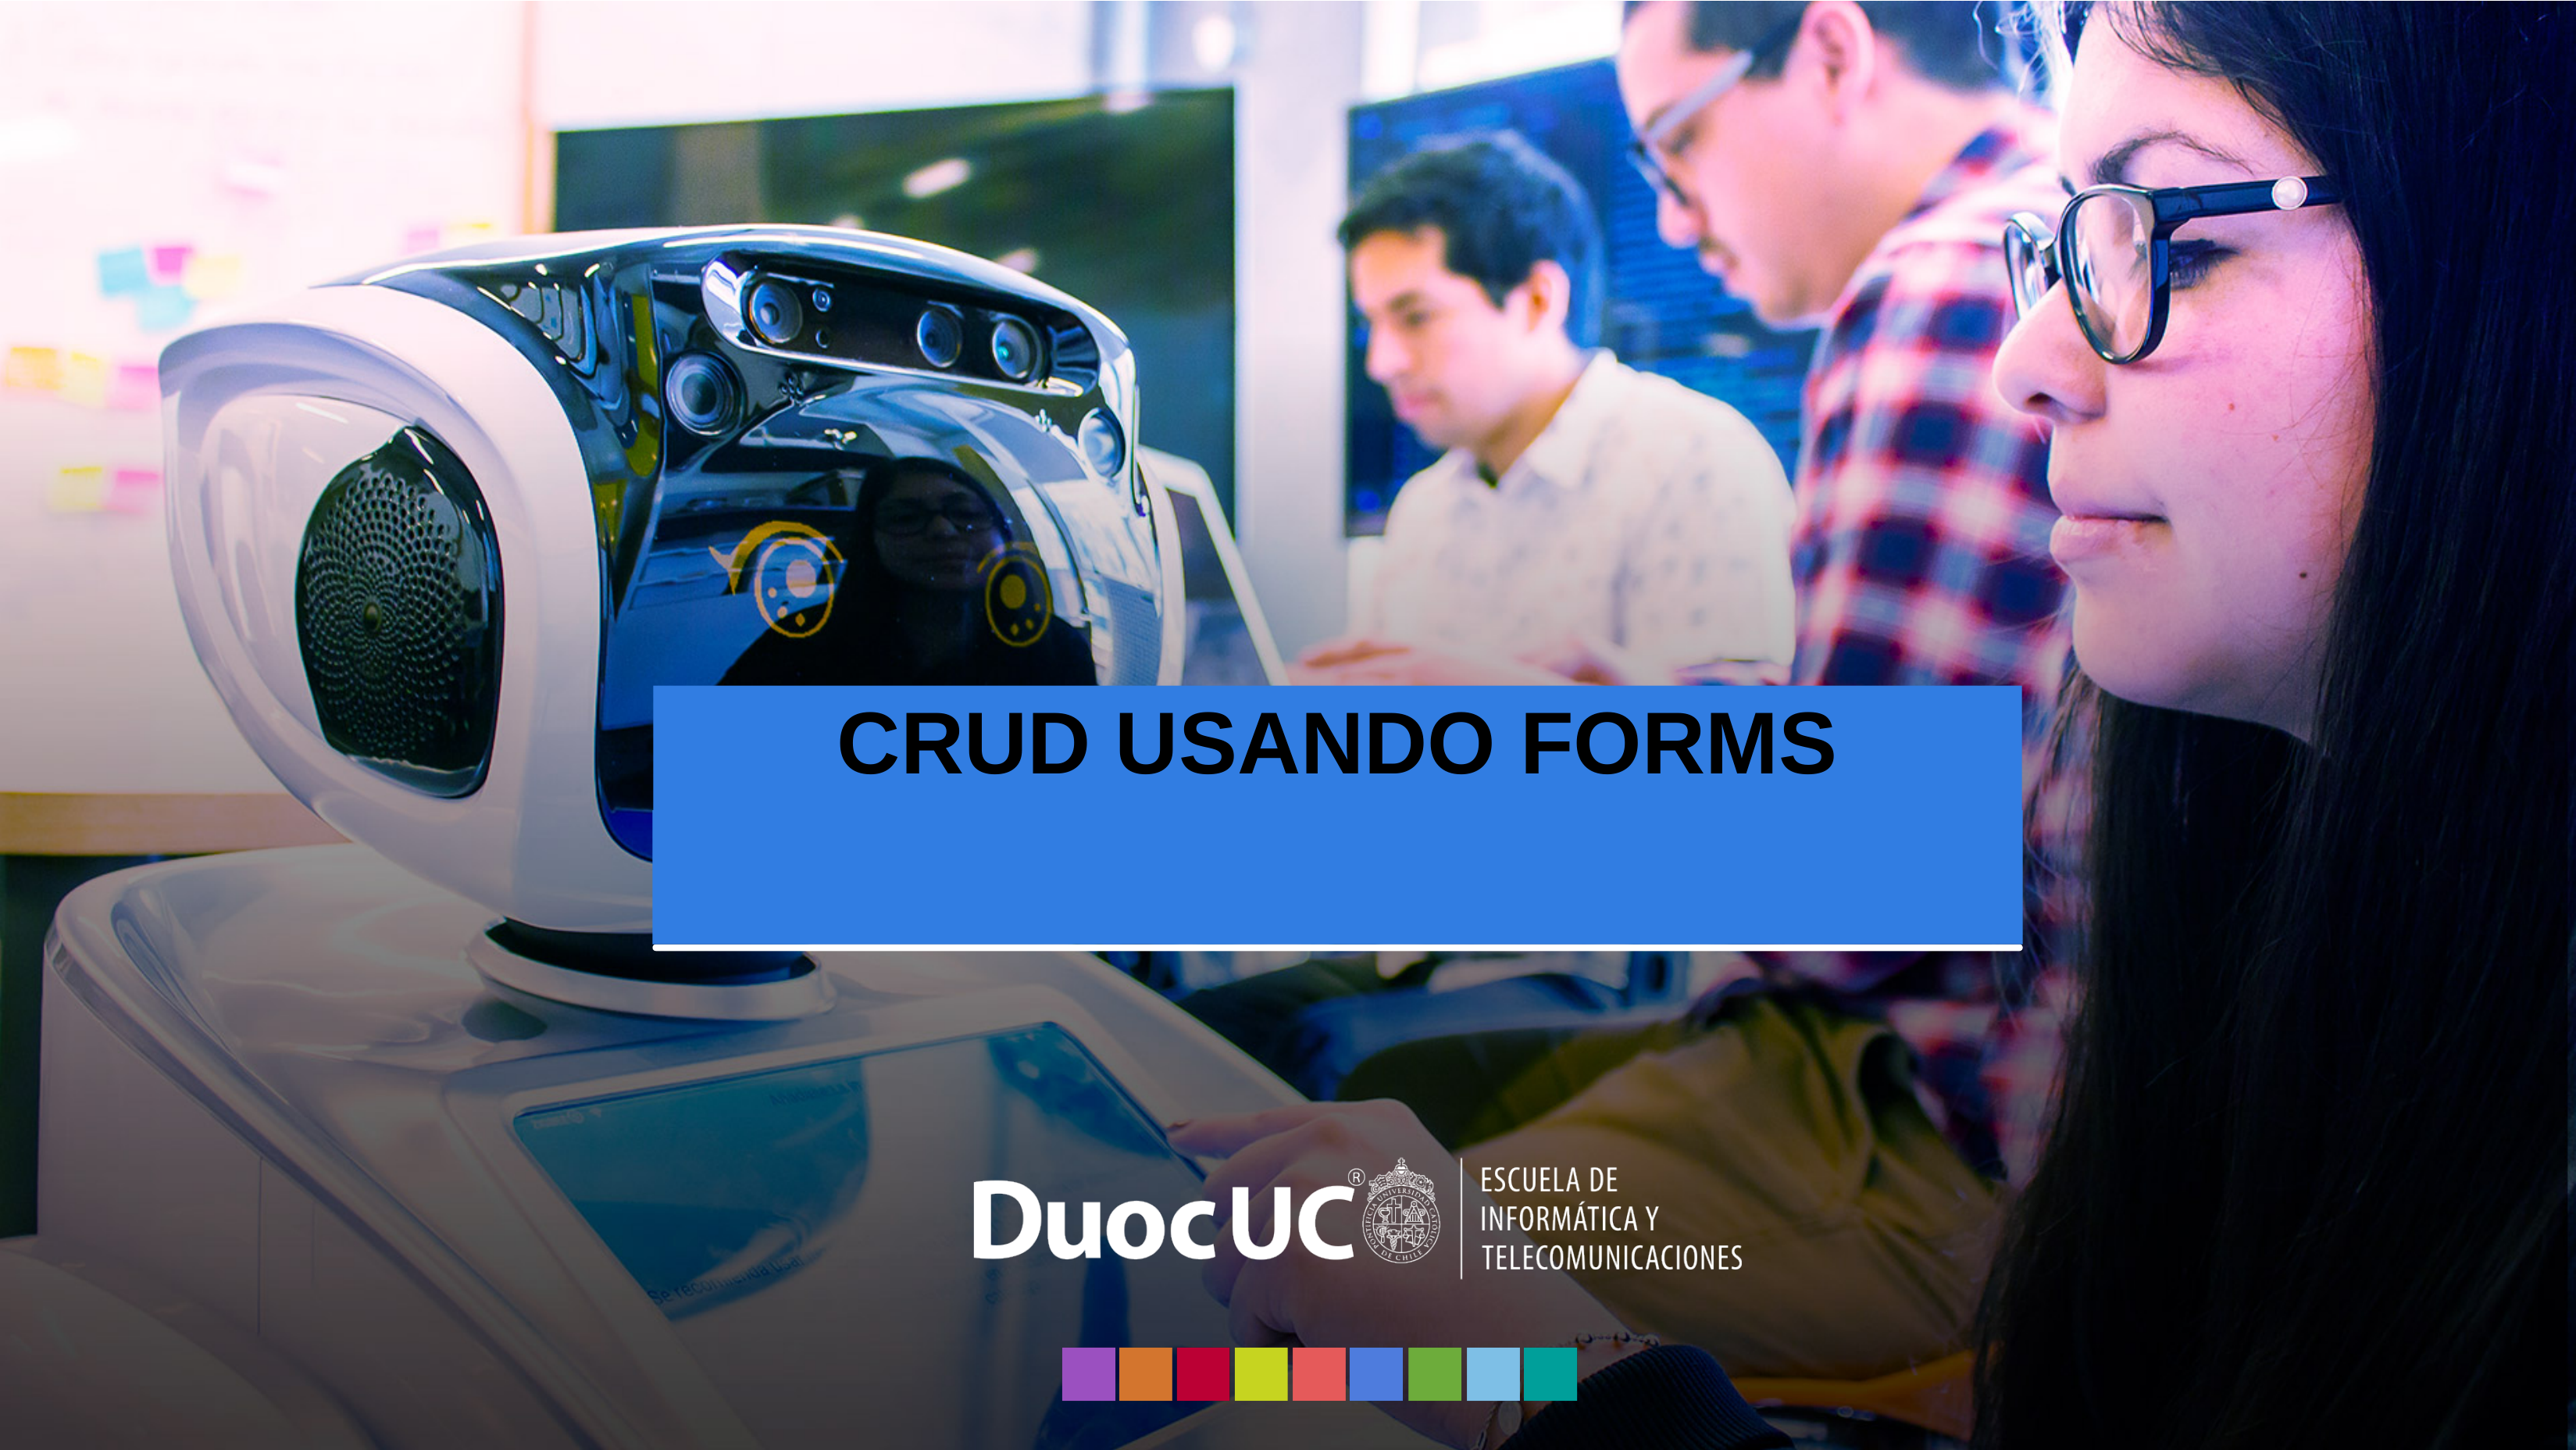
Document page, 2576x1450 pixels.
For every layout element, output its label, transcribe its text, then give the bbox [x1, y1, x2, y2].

list CRUD USANDO FORMS [653, 685, 2022, 862]
picture [0, 1, 2576, 1450]
